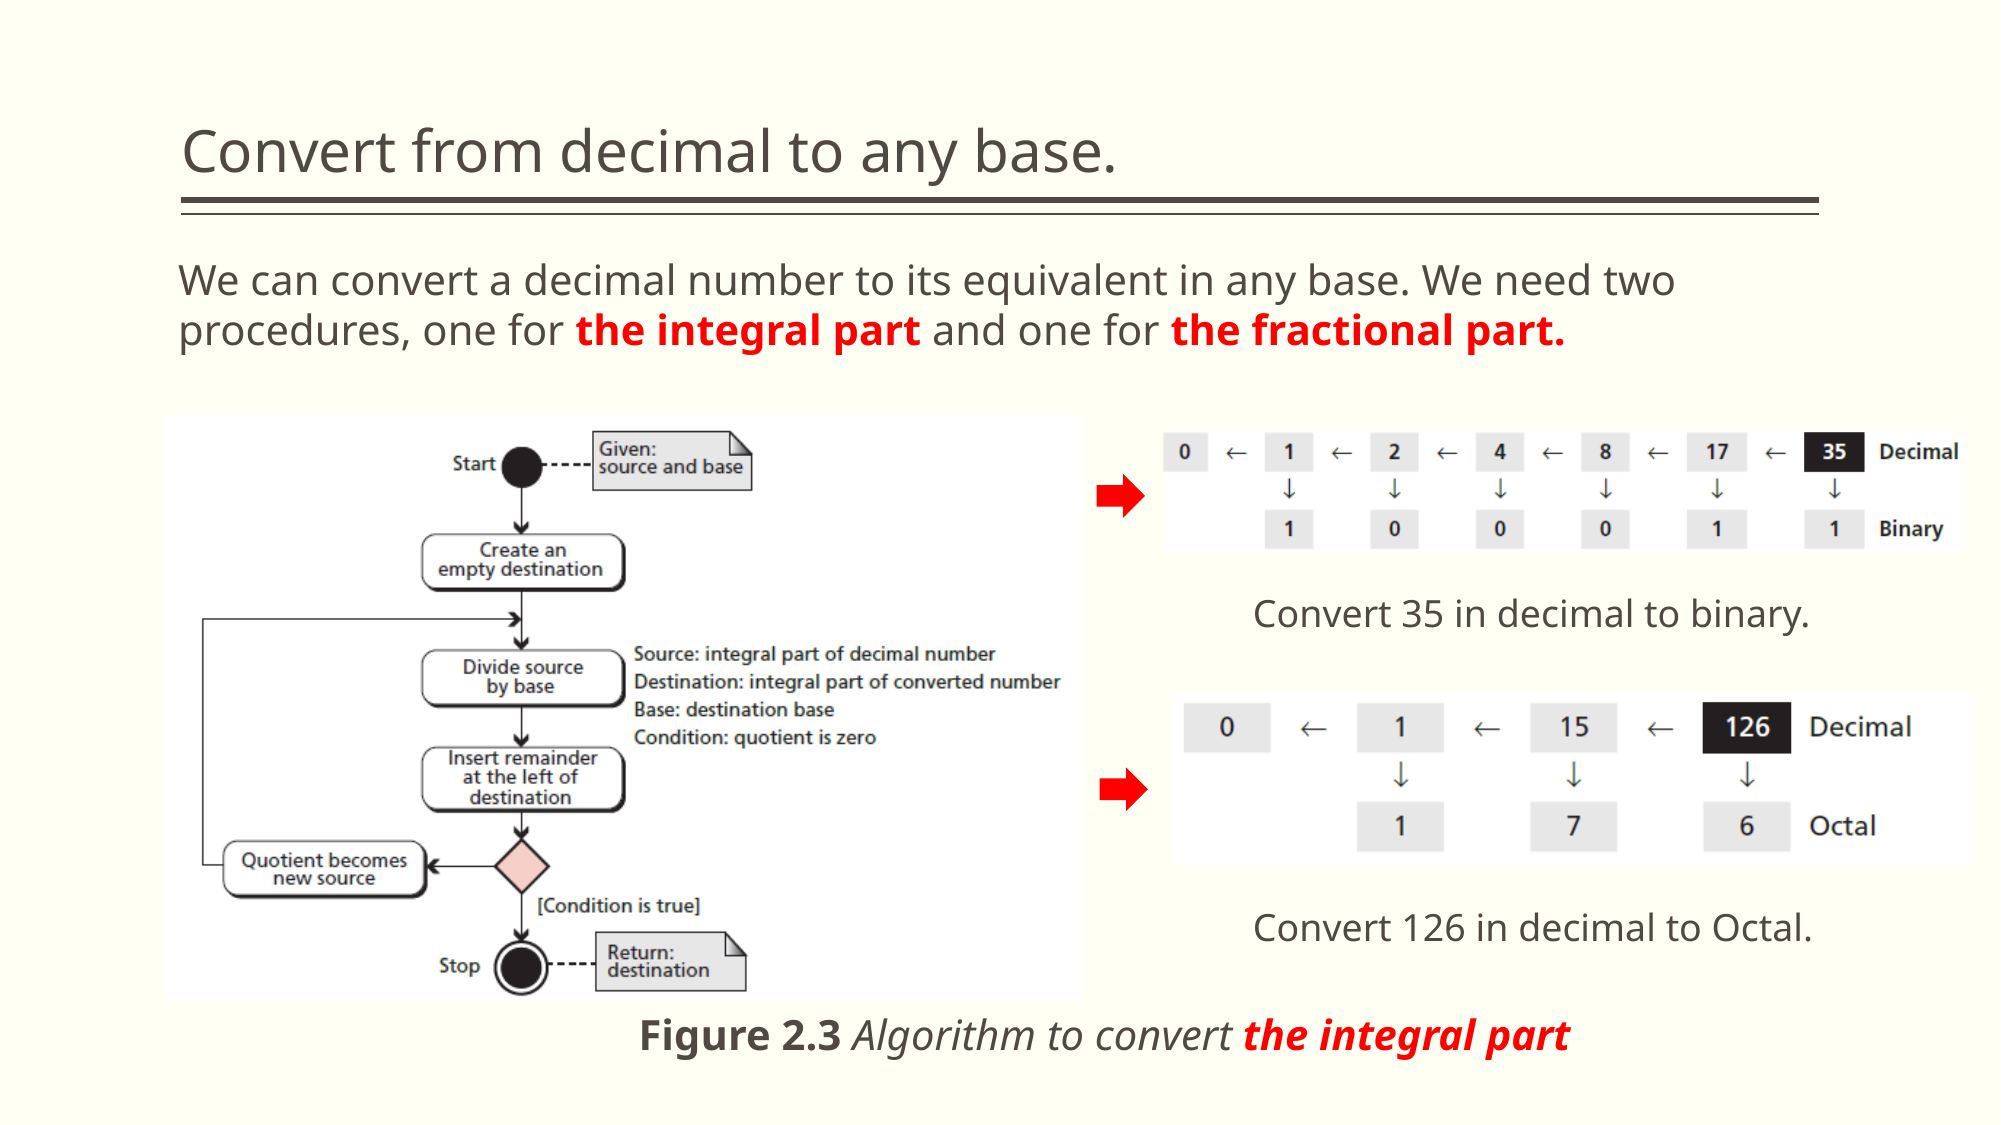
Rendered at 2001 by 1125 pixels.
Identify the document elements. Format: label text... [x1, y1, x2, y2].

text_box Convert 126 in decimal to Octal. [1238, 896, 2000, 957]
title Convert from decimal to any base. [181, 12, 1819, 193]
text_box We can convert a decimal number to its equivalent in any base. We need two procedures, one for the integral part and one for the fractional part. [163, 246, 1754, 362]
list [163, 415, 1085, 1001]
text_box [1095, 763, 1152, 815]
picture [1163, 431, 1967, 552]
text_box Figure 2.3 Algorithm to convert the integral part [623, 1001, 1624, 1066]
picture [1171, 693, 1975, 865]
text_box [1092, 470, 1149, 522]
text_box Convert 35 in decimal to binary. [1238, 582, 2000, 643]
